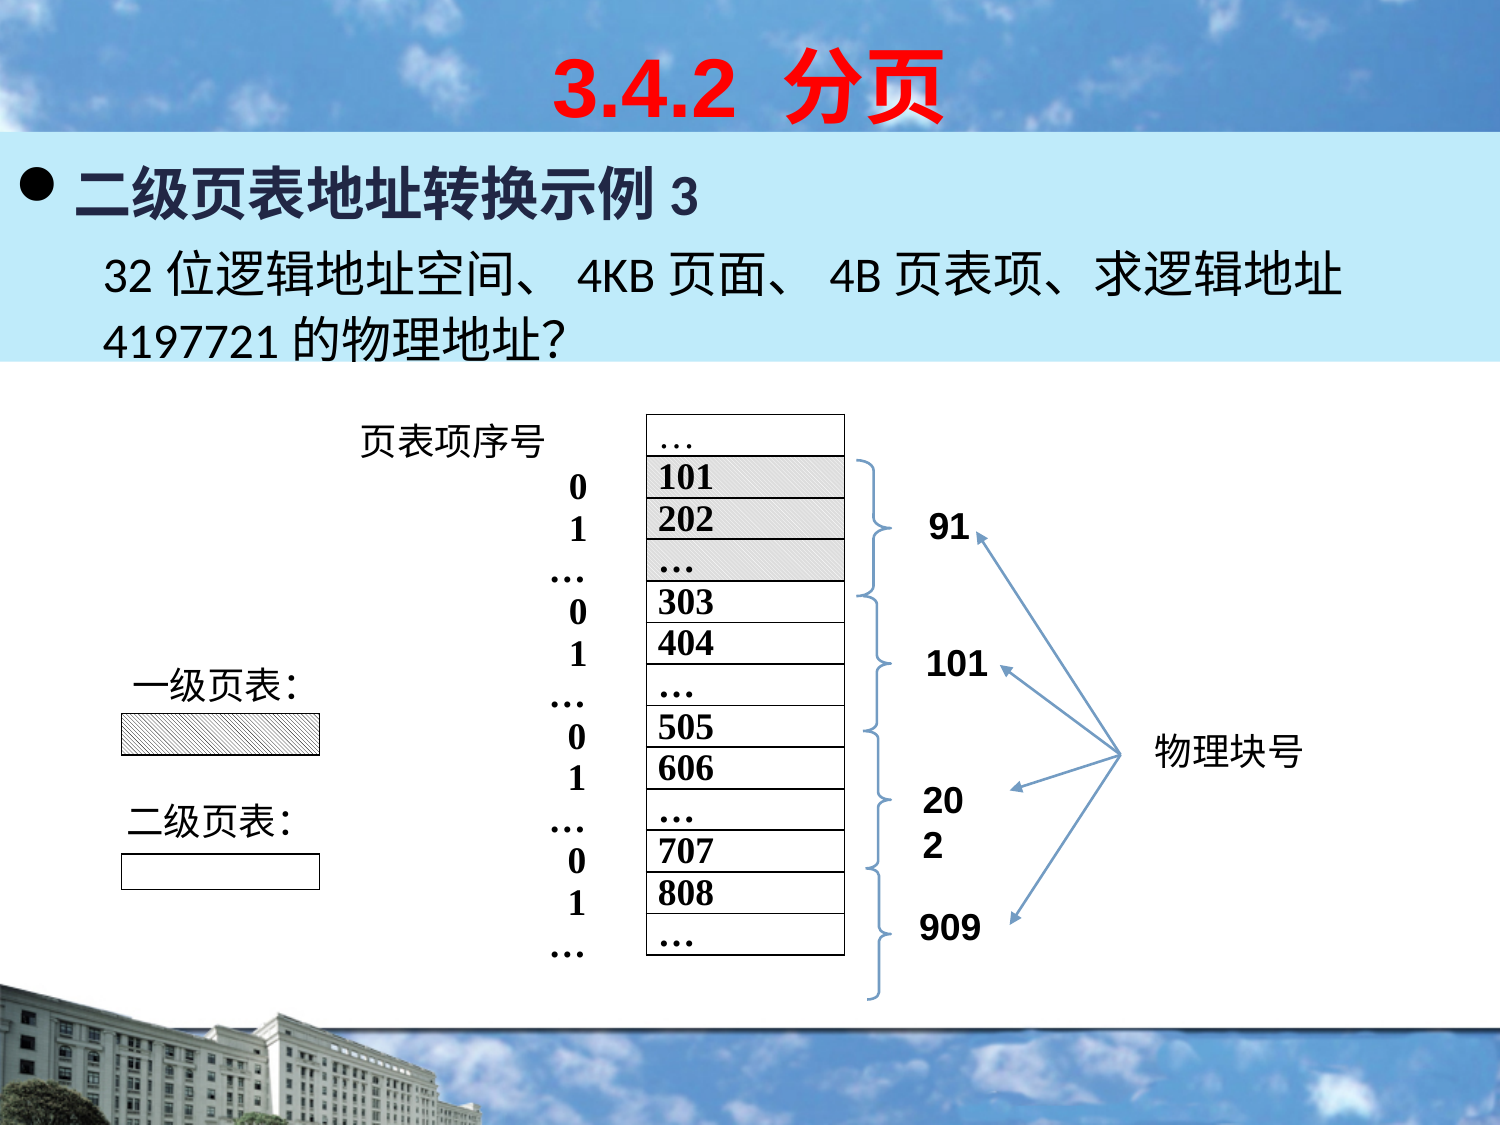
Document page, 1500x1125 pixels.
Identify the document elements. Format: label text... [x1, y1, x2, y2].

text_box [1009, 754, 1121, 925]
table_cell … [647, 790, 844, 829]
text_box [976, 531, 1121, 754]
text_box [1009, 754, 1120, 793]
table_cell … [349, 549, 614, 591]
picture [0, 362, 1500, 1125]
table_header 页表项序号 [349, 412, 614, 466]
text_box 91 [913, 494, 1061, 555]
table_cell 1 [349, 633, 614, 674]
table_cell 303 [647, 582, 844, 622]
text_box 202 [907, 768, 999, 823]
table_header … [647, 415, 844, 455]
picture [0, 0, 1500, 131]
table_cell 707 [647, 831, 844, 871]
title 3.4.2 分页 [75, 7, 1425, 131]
text_box 101 [910, 631, 1026, 693]
text_box [867, 868, 891, 1000]
text_box [121, 713, 320, 755]
table_cell 808 [647, 873, 844, 913]
table_cell 101 [647, 457, 844, 497]
table_cell … [349, 799, 614, 840]
text_box 909 [904, 895, 1003, 967]
text_box [121, 853, 320, 890]
table_cell 1 [349, 508, 614, 549]
text_box [865, 731, 891, 869]
table_cell 0 [349, 591, 614, 633]
table_cell … [349, 924, 614, 965]
text_box 二级页表： [111, 790, 349, 849]
table_cell 404 [647, 623, 844, 663]
table_cell 1 [349, 882, 614, 924]
table_cell 505 [647, 706, 844, 746]
text_box [856, 460, 891, 597]
list 二级页表地址转换示例3 32位逻辑地址空间、4KB页面、4B页表项、求逻辑地址4197721的物理地址？ [0, 131, 1500, 362]
table_cell 606 [647, 748, 844, 788]
table_cell 0 [349, 466, 614, 508]
table_cell … [647, 540, 844, 580]
text_box [862, 596, 891, 732]
text_box 物理块号 [1139, 720, 1361, 781]
text_box 一级页表： [117, 654, 366, 702]
table_cell … [349, 674, 614, 716]
table_cell 0 [349, 840, 614, 882]
table_cell … [647, 665, 844, 705]
table_cell 1 [349, 757, 614, 799]
table_cell 0 [349, 716, 614, 757]
text_box [999, 664, 1120, 754]
table_cell 202 [647, 499, 844, 538]
table_cell … [647, 914, 844, 954]
